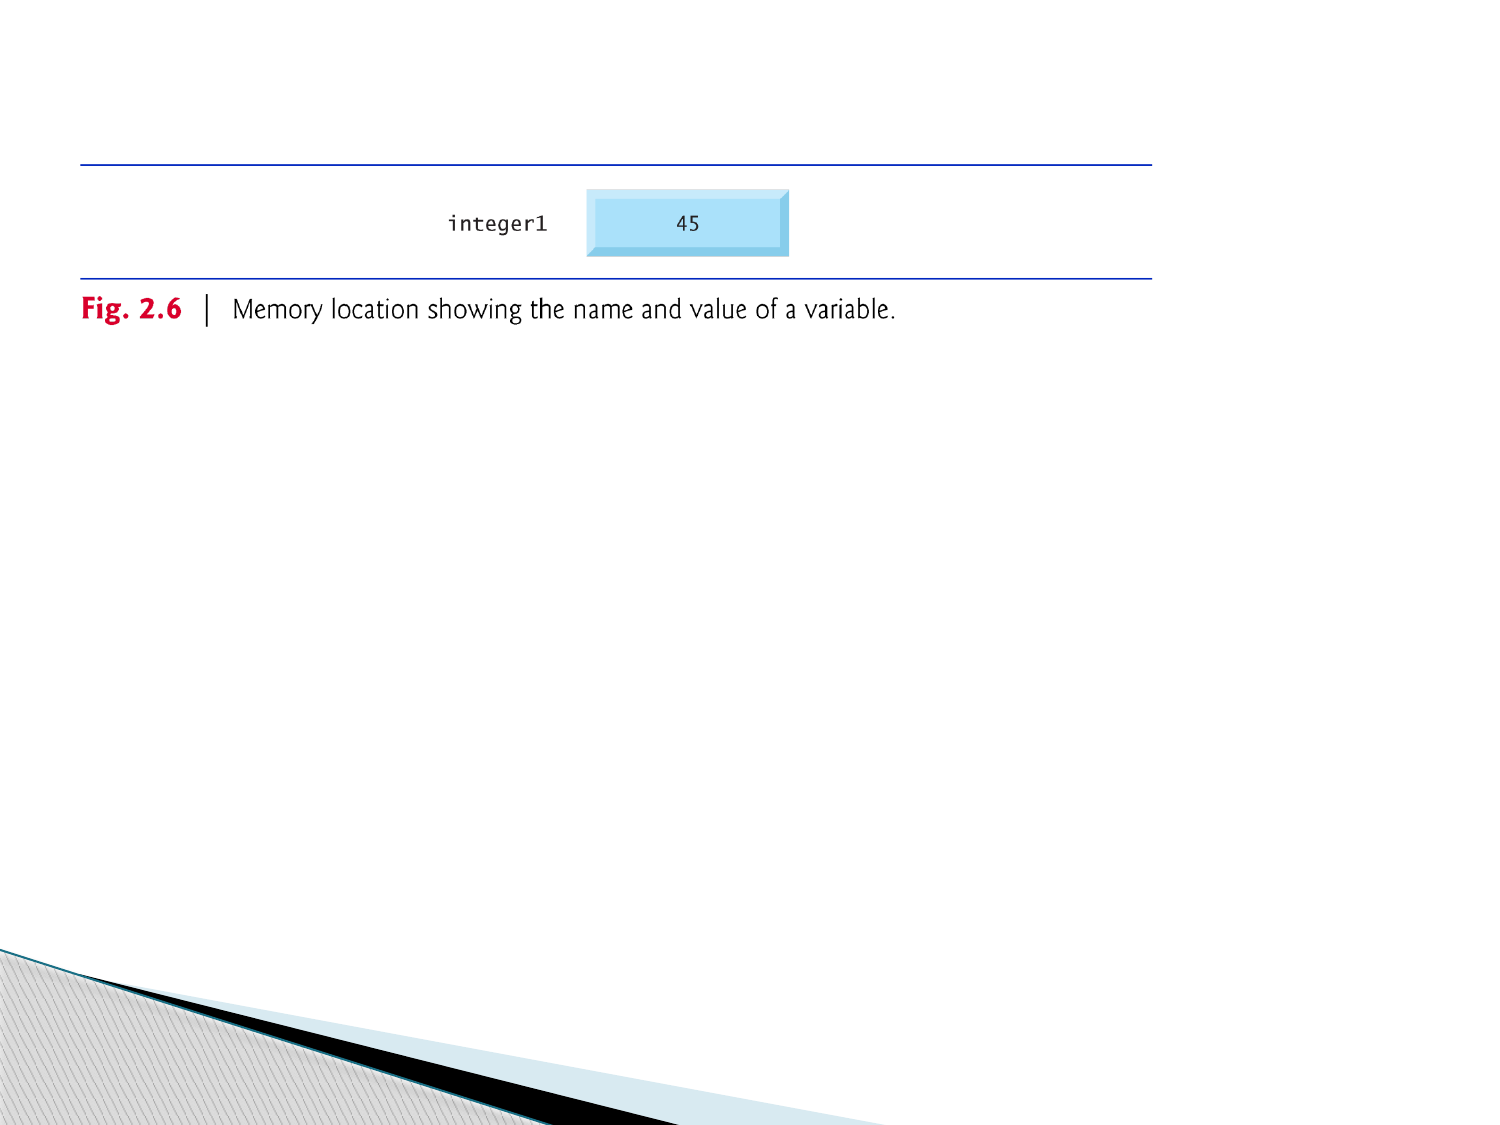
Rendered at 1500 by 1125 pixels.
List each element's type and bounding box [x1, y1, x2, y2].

picture [0, 106, 1500, 1018]
